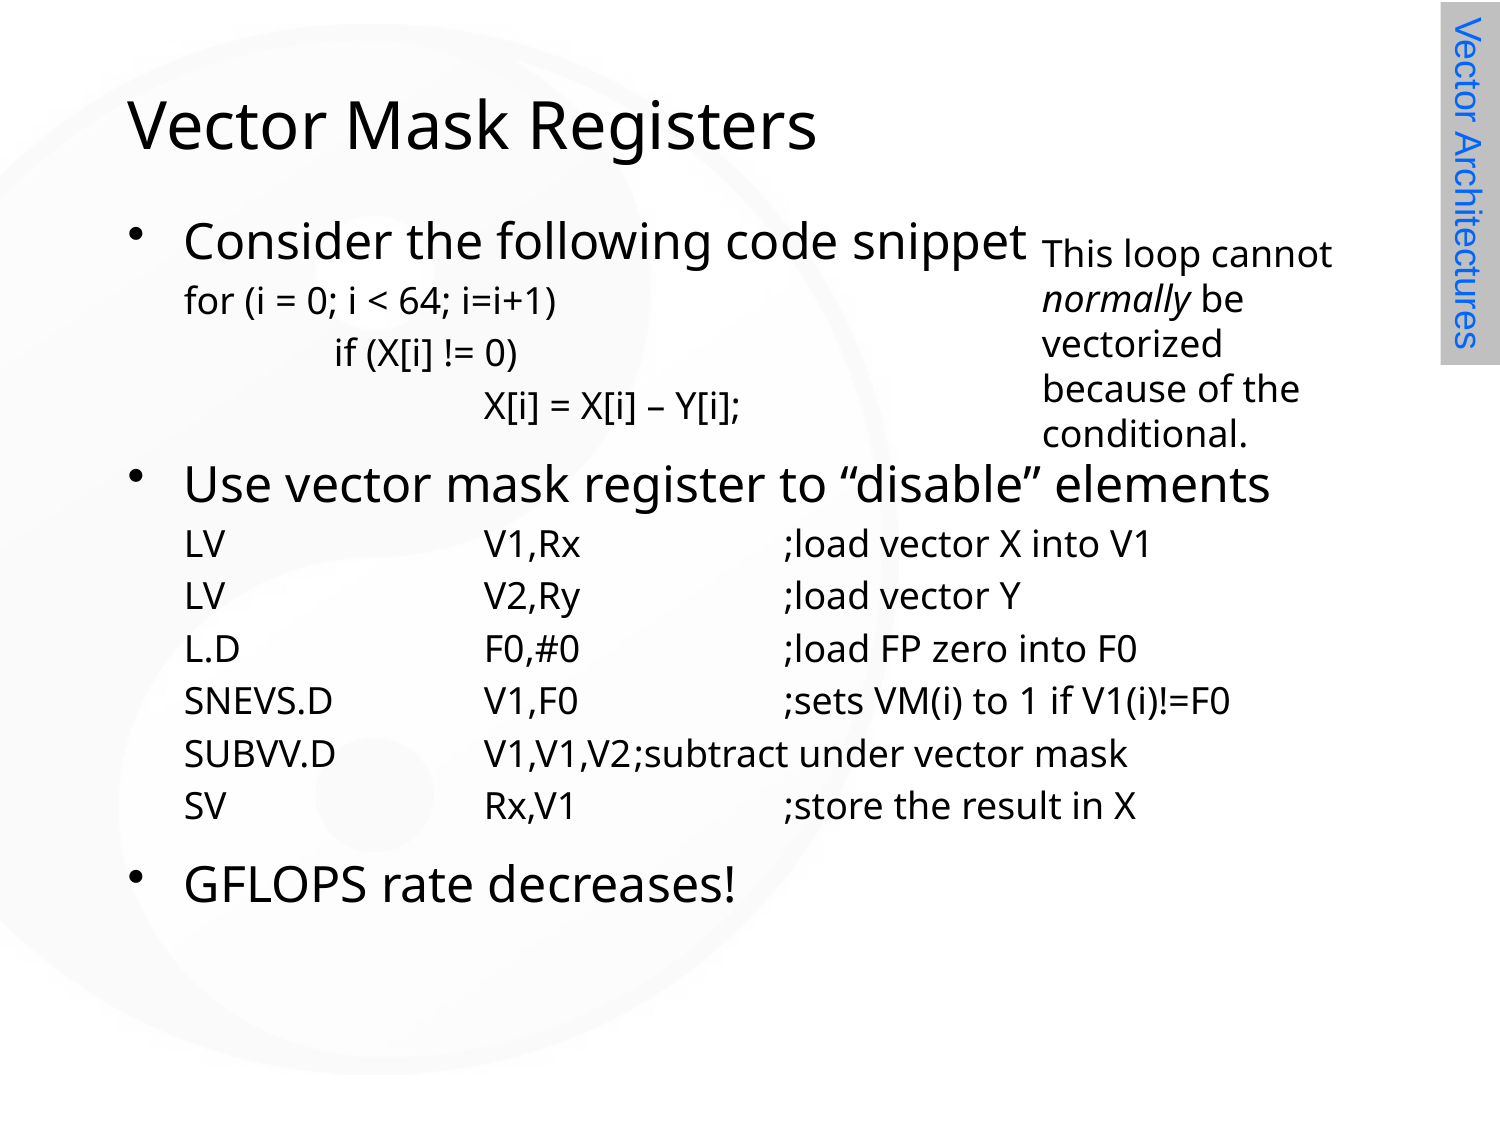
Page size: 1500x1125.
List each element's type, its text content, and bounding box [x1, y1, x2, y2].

text_box Vector Architectures [1440, 2, 1500, 365]
title Vector Mask Registers [112, 60, 1388, 186]
text_box This loop cannot normally be vectorized because of the conditional. [1027, 222, 1388, 463]
list Consider the following code snippet for (i = 0; i < 64; i=i+1) if (X[i] != 0) X[i] = X[i] – Y[i]; Use vector mask register to “disable” elements LV V1,Rx ;load vector X into V1 LV V2,Ry ;load vector Y L.D F0,#0 ;load FP zero into F0 SNEVS.D V1,F0 ;sets VM(i) to 1 if V1(i)!=F0 SUBVV.D V1,V1,V2 ;subtract under vector mask SV Rx,V1 ;store the result in X GFLOPS rate decreases! [112, 201, 1440, 1038]
